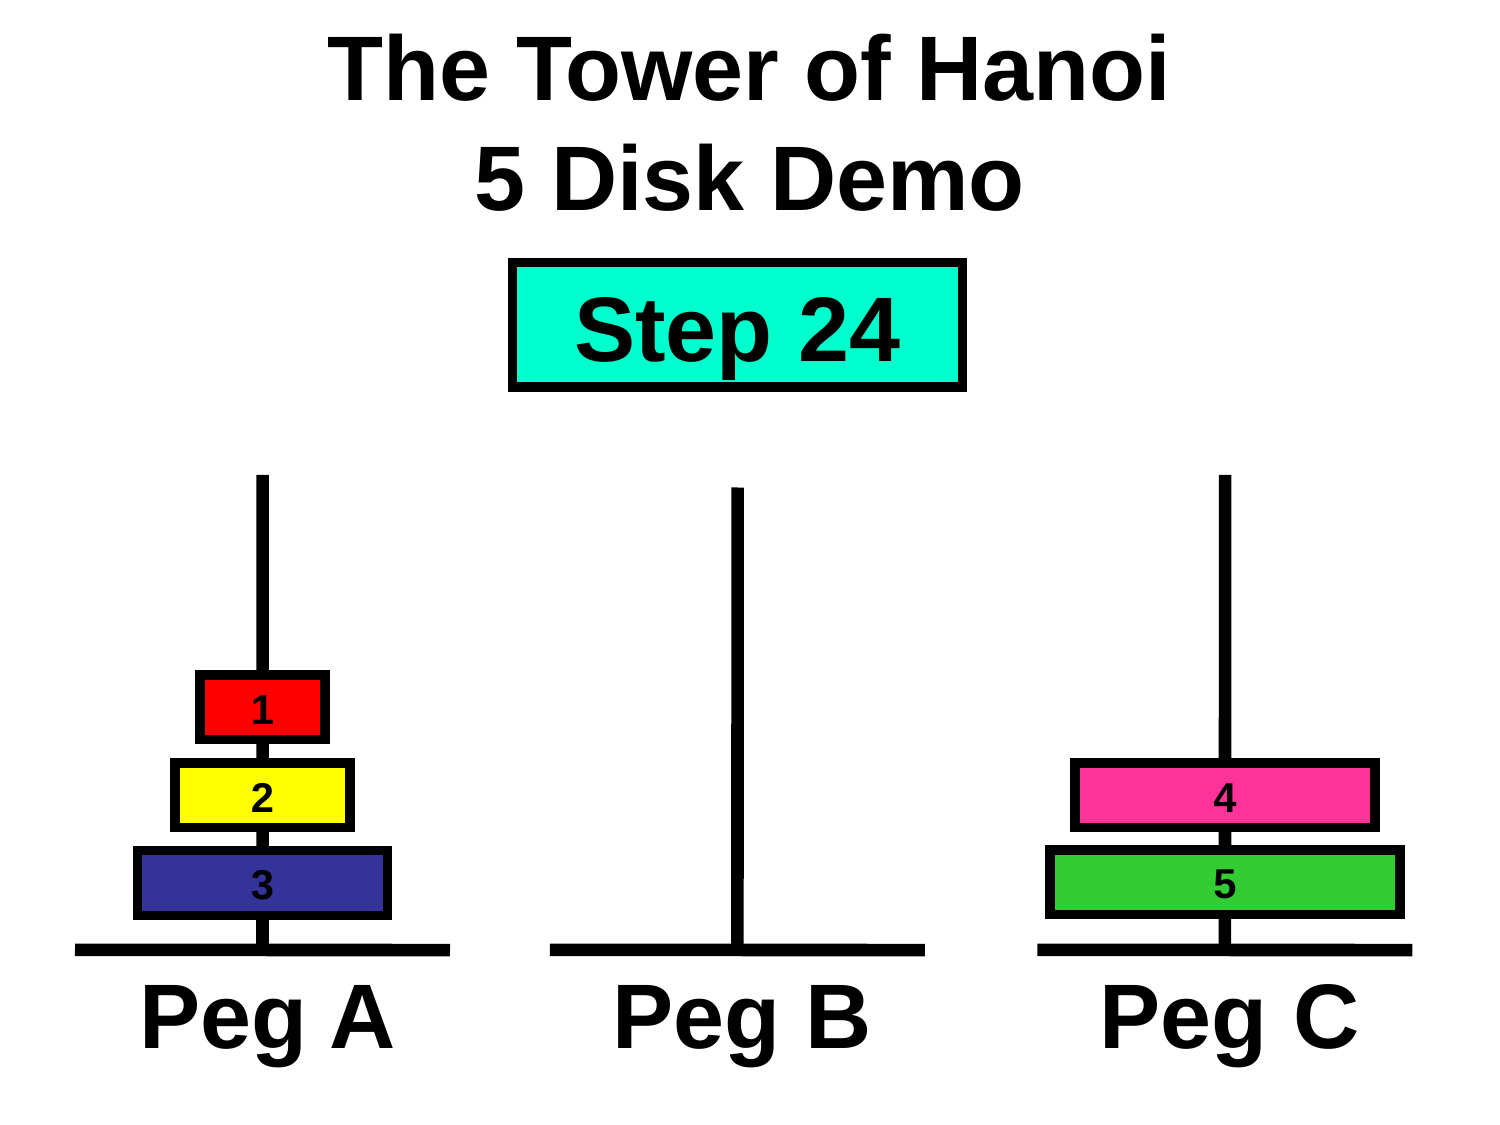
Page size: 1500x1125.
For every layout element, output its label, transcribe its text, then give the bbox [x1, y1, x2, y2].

title The Tower of Hanoi 5 Disk Demo [0, 24, 1500, 213]
text_box Peg A [124, 949, 411, 1075]
text_box 3 [137, 850, 388, 916]
text_box Peg B [597, 949, 888, 1075]
text_box 4 [1074, 762, 1375, 828]
text_box Step 24 [512, 262, 963, 388]
text_box 1 [200, 675, 325, 740]
text_box Peg C [1085, 949, 1375, 1075]
text_box 2 [174, 762, 350, 828]
text_box 5 [1050, 849, 1400, 915]
